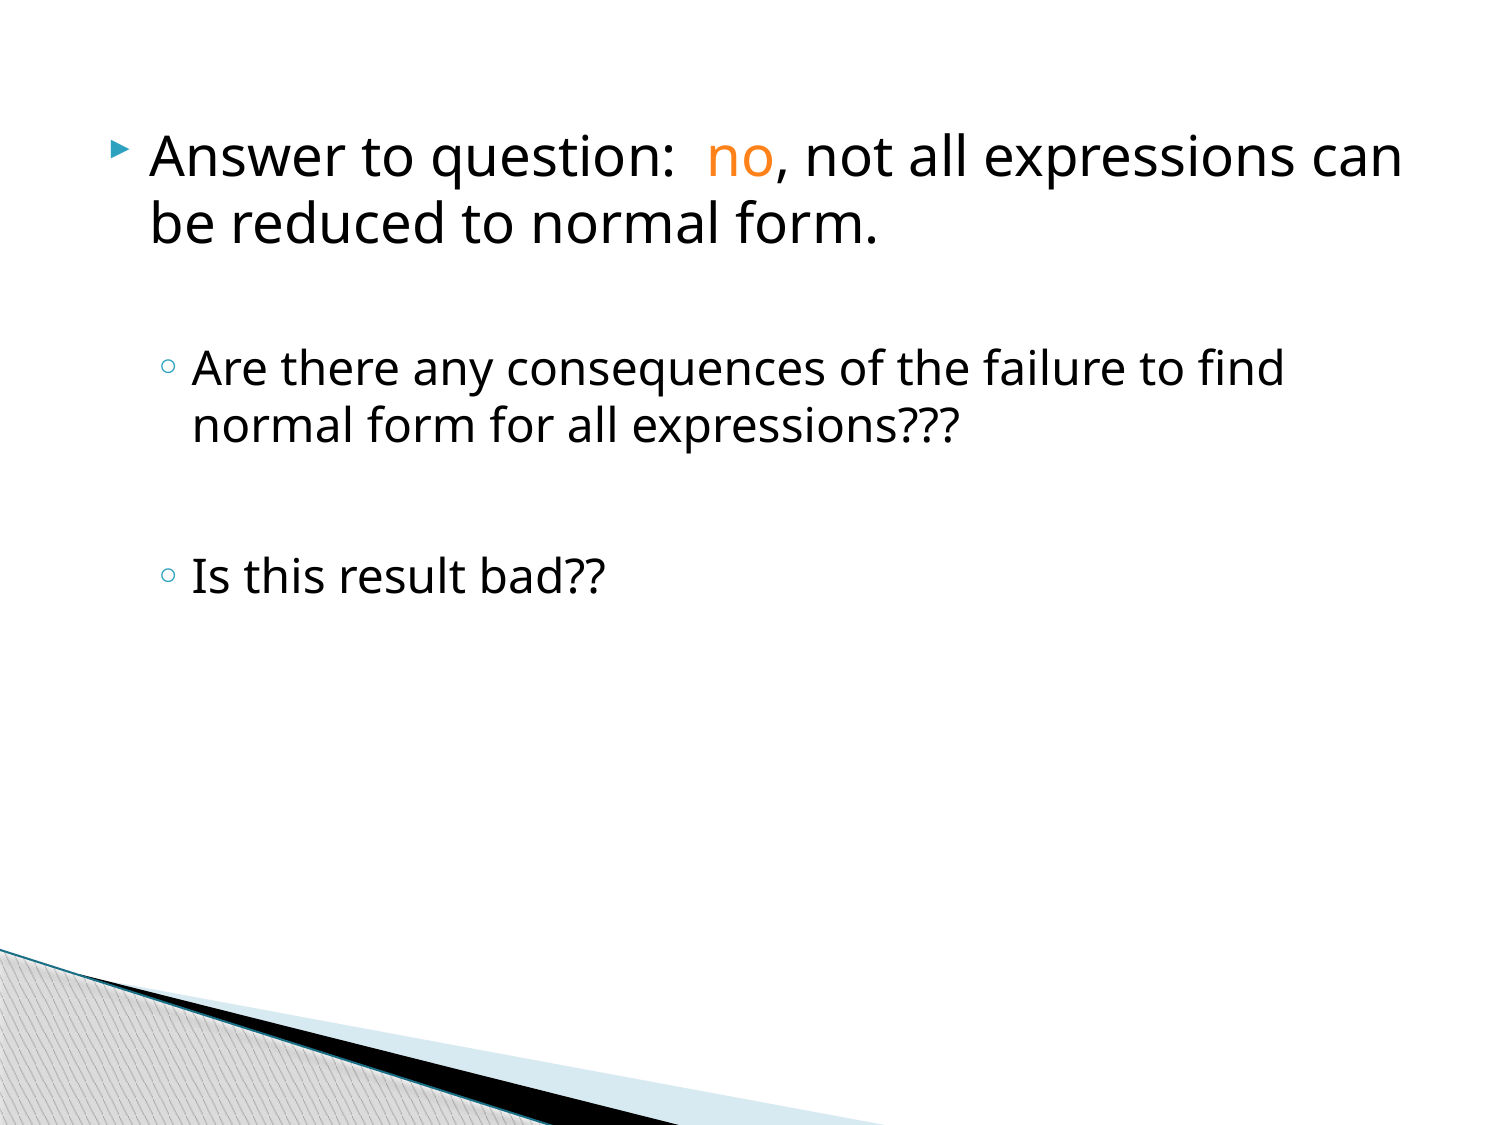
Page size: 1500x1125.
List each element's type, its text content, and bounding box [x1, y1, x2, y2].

list Answer to question: no, not all expressions can be reduced to normal form. Are there any consequences of the failure to find normal form for all expressions??? Is this result bad?? [75, 112, 1425, 1005]
